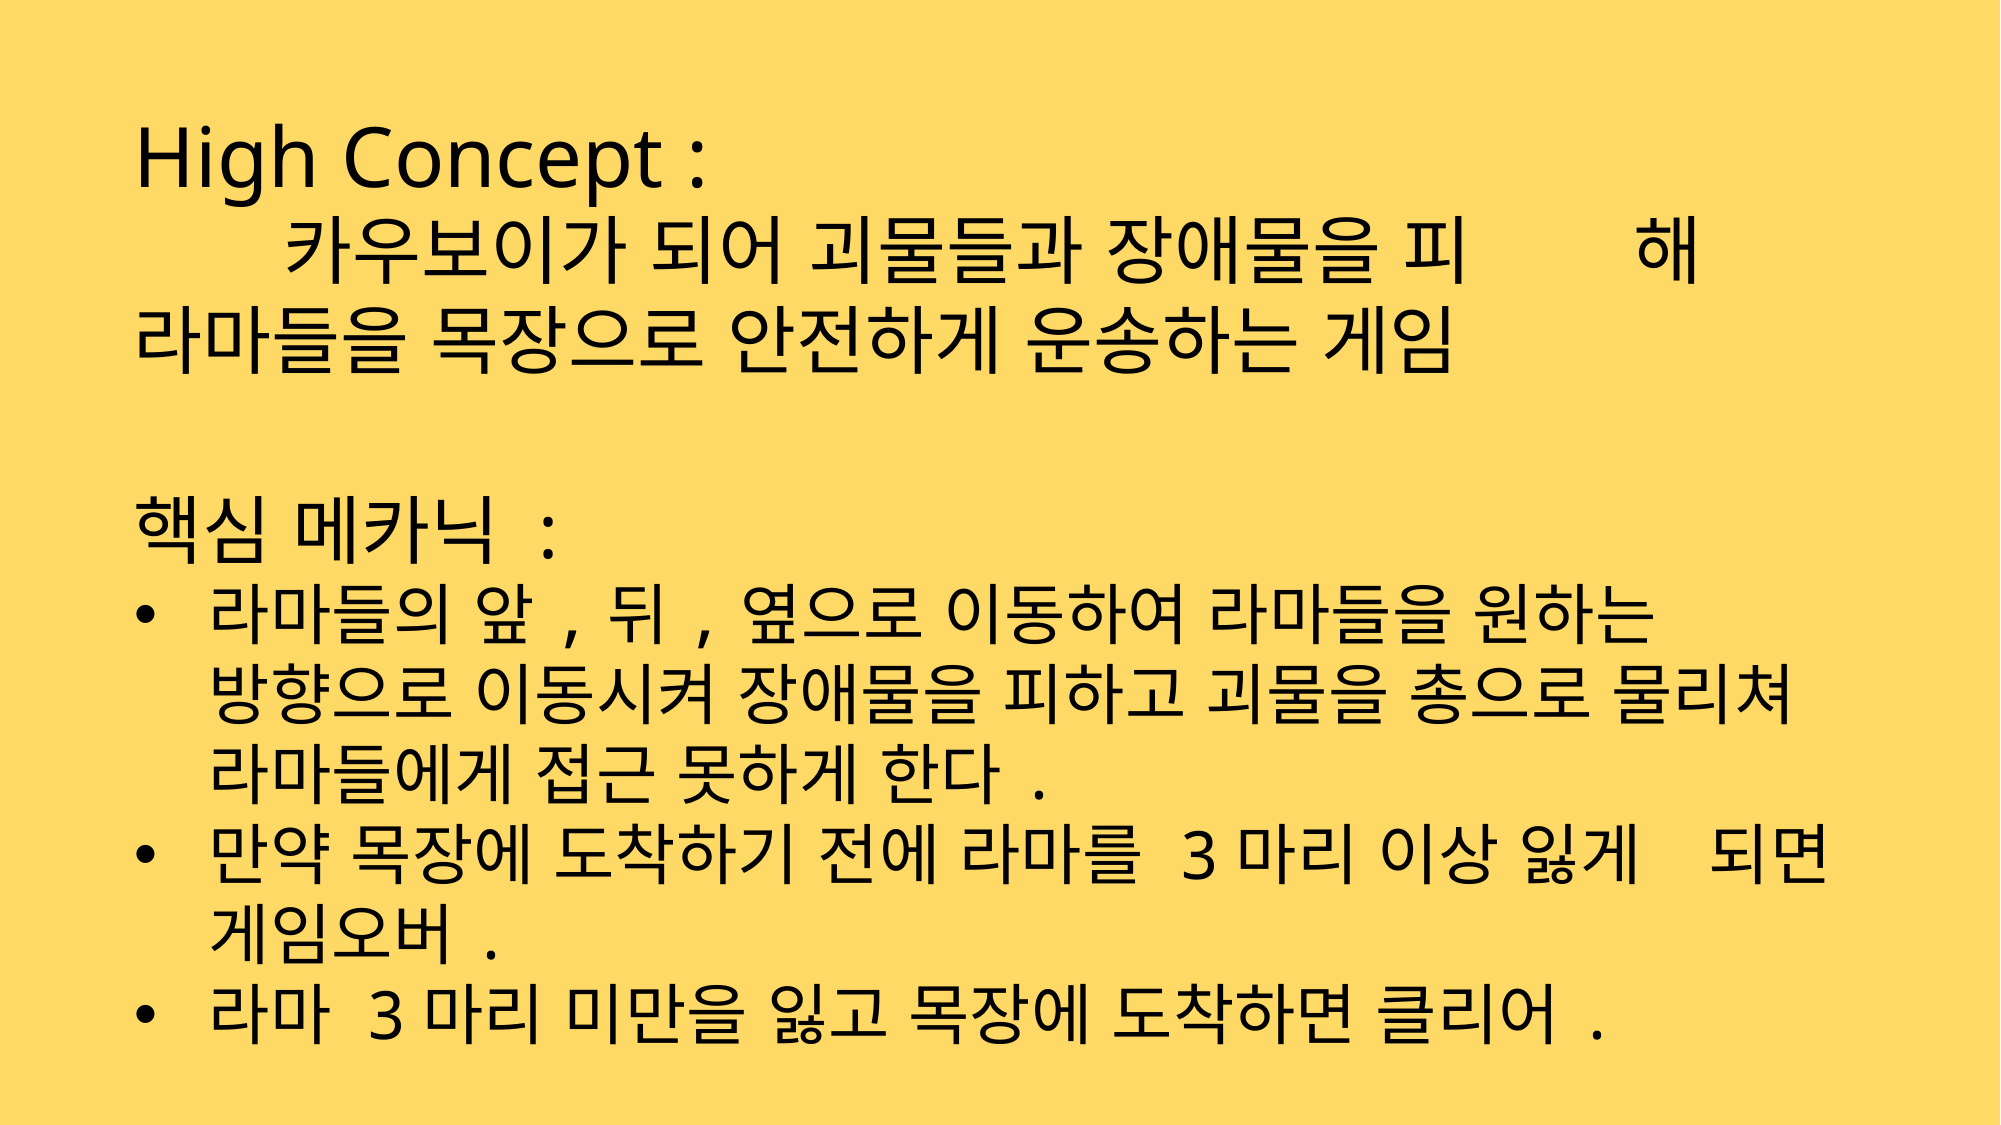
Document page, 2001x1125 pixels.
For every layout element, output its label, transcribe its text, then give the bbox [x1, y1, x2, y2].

text_box 핵심 메카닉 : 라마들의 앞,뒤,옆으로 이동하여 라마들을 원하는 방향으로 이동시켜 장애물을 피하고 괴물을 총으로 물리쳐 라마들에게 접근 못하게 한다. 만약 목장에 도착하기 전에 라마를 3마리 이상 잃게 되면 게임오버. 라마 3마리 미만을 잃고 목장에 도착하면 클리어. [119, 475, 1903, 1061]
text_box High Concept : 카우보이가 되어 괴물들과 장애물을 피 해 라마들을 목장으로 안전하게 운송하는 게임 [119, 96, 1857, 392]
